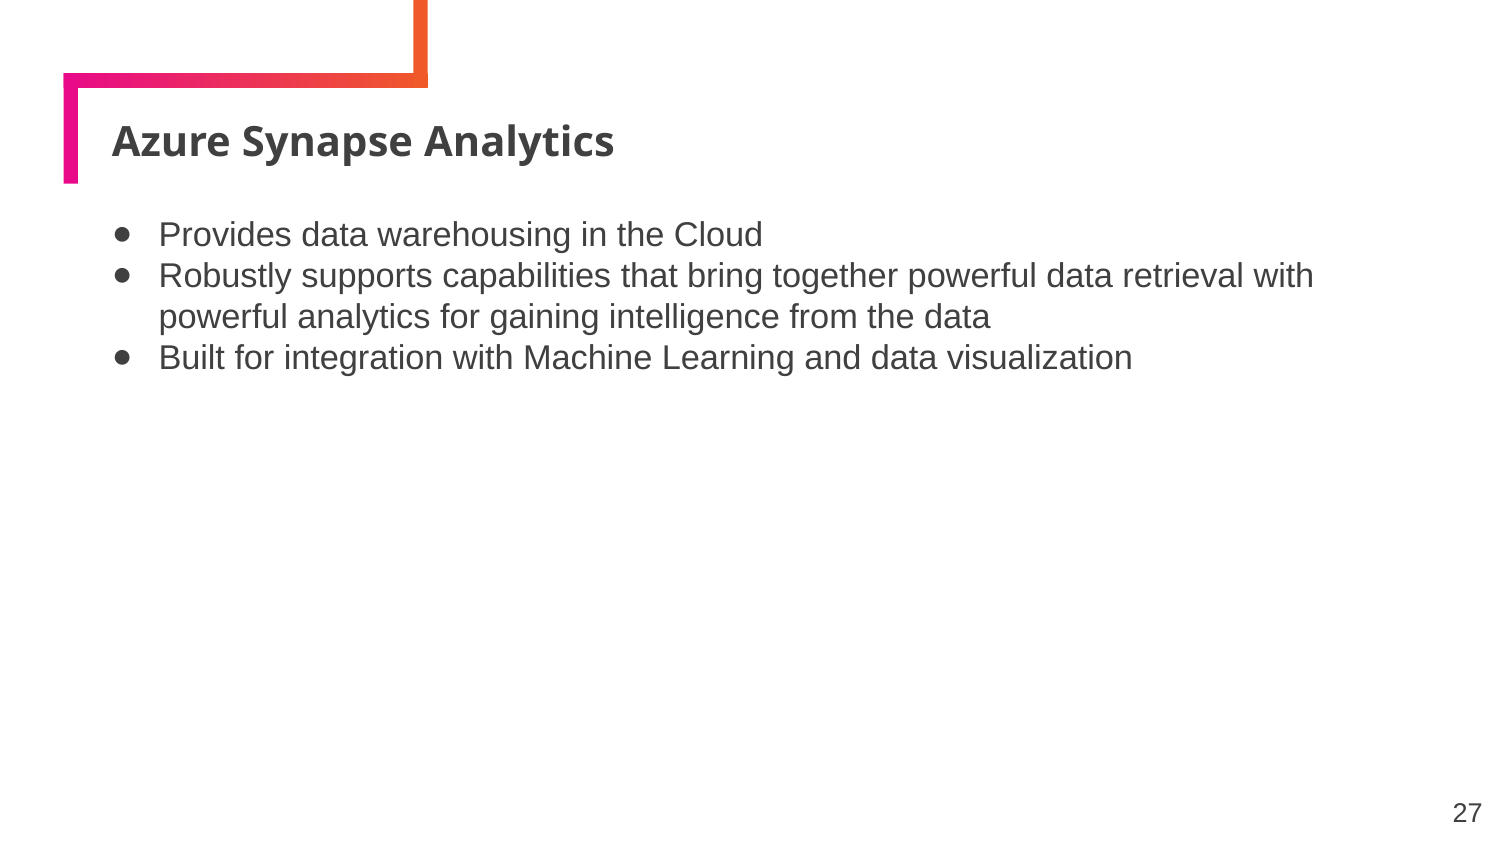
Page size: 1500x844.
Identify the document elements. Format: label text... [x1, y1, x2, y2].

slide_number 27 [1403, 779, 1494, 844]
subtitle Provides data warehousing in the Cloud Robustly supports capabilities that bring together powerful data retrieval with powerful analytics for gaining intelligence from the data Built for integration with Machine Learning and data visualization [100, 206, 1352, 727]
title Azure Synapse Analytics [100, 117, 1455, 169]
